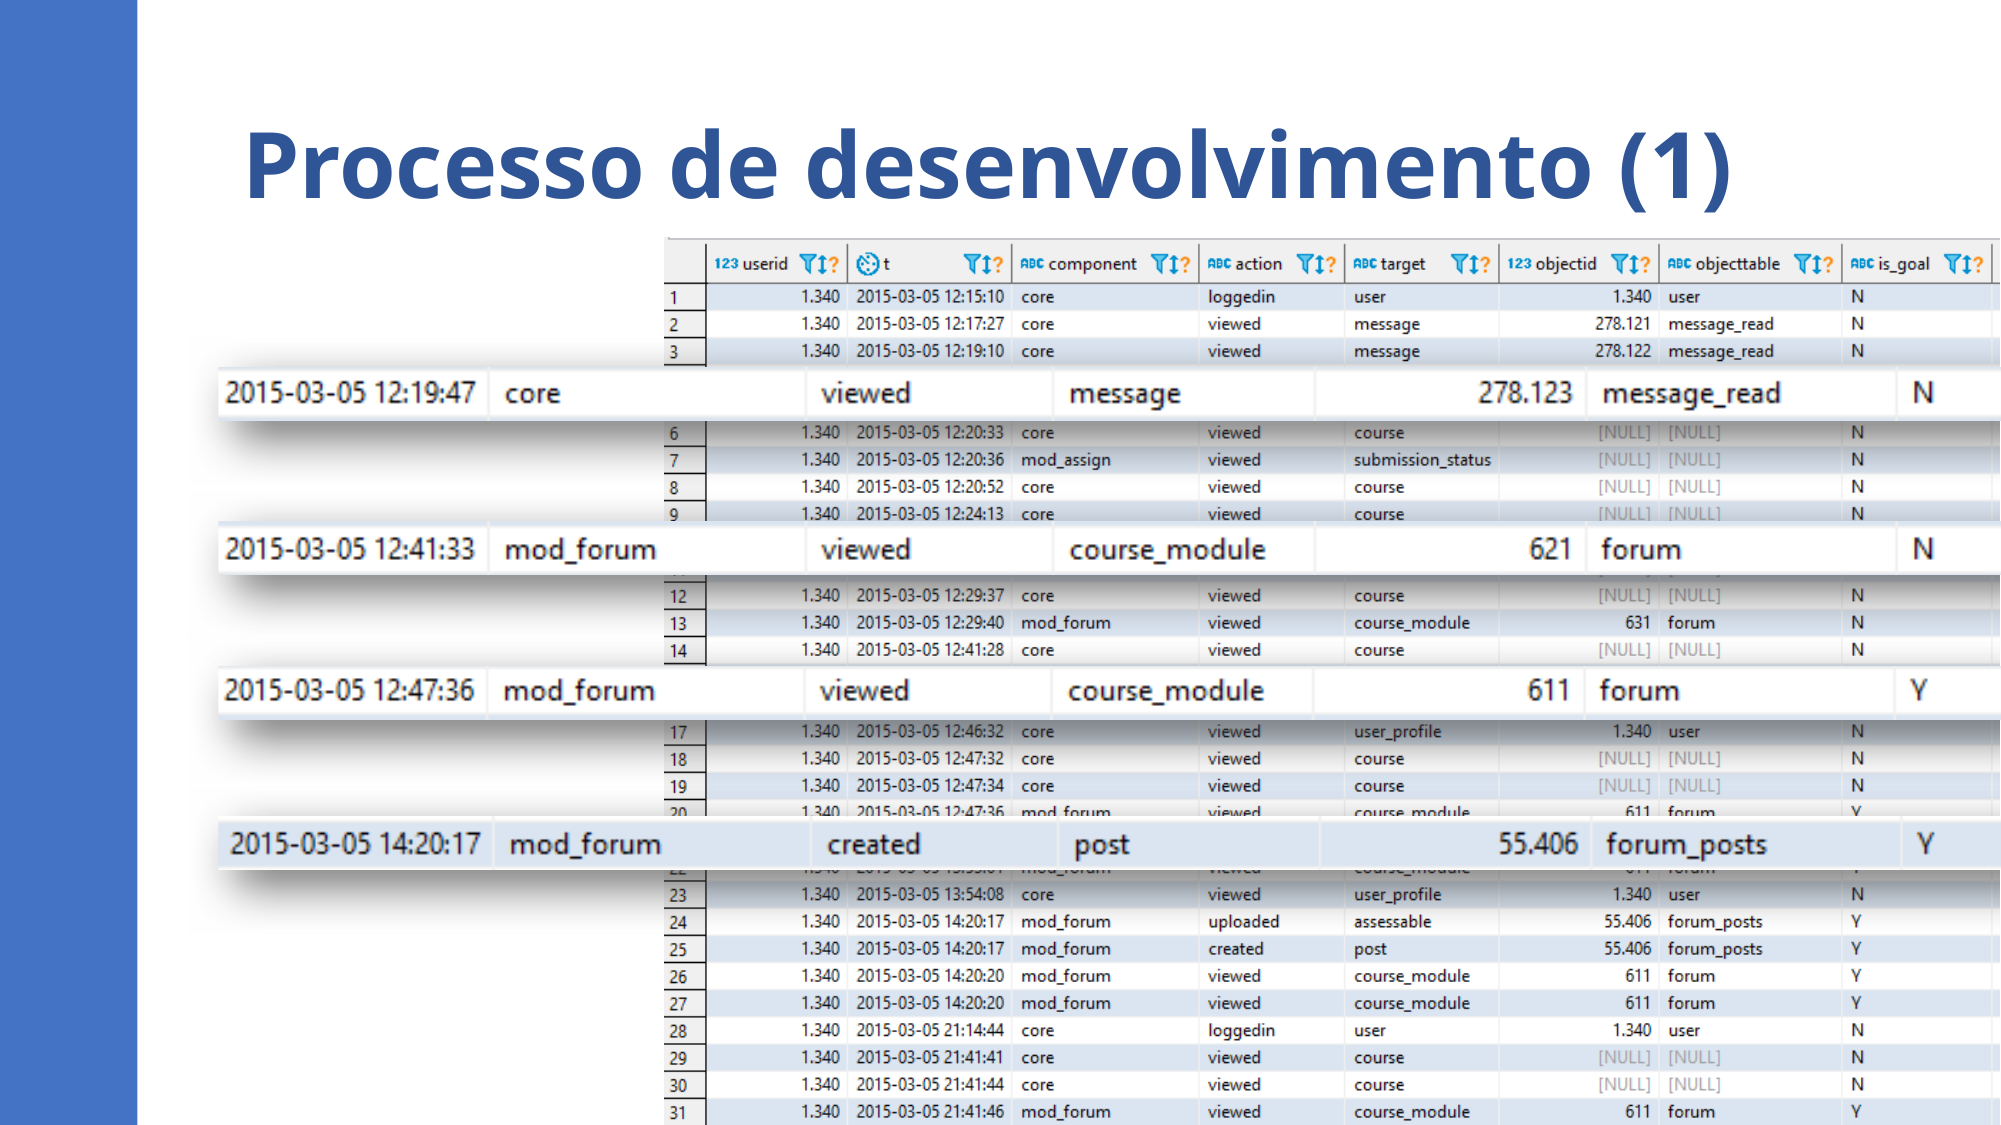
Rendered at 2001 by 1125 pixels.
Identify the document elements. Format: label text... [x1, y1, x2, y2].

picture [218, 237, 2001, 1125]
title Processo de desenvolvimento (1) [227, 59, 1863, 278]
